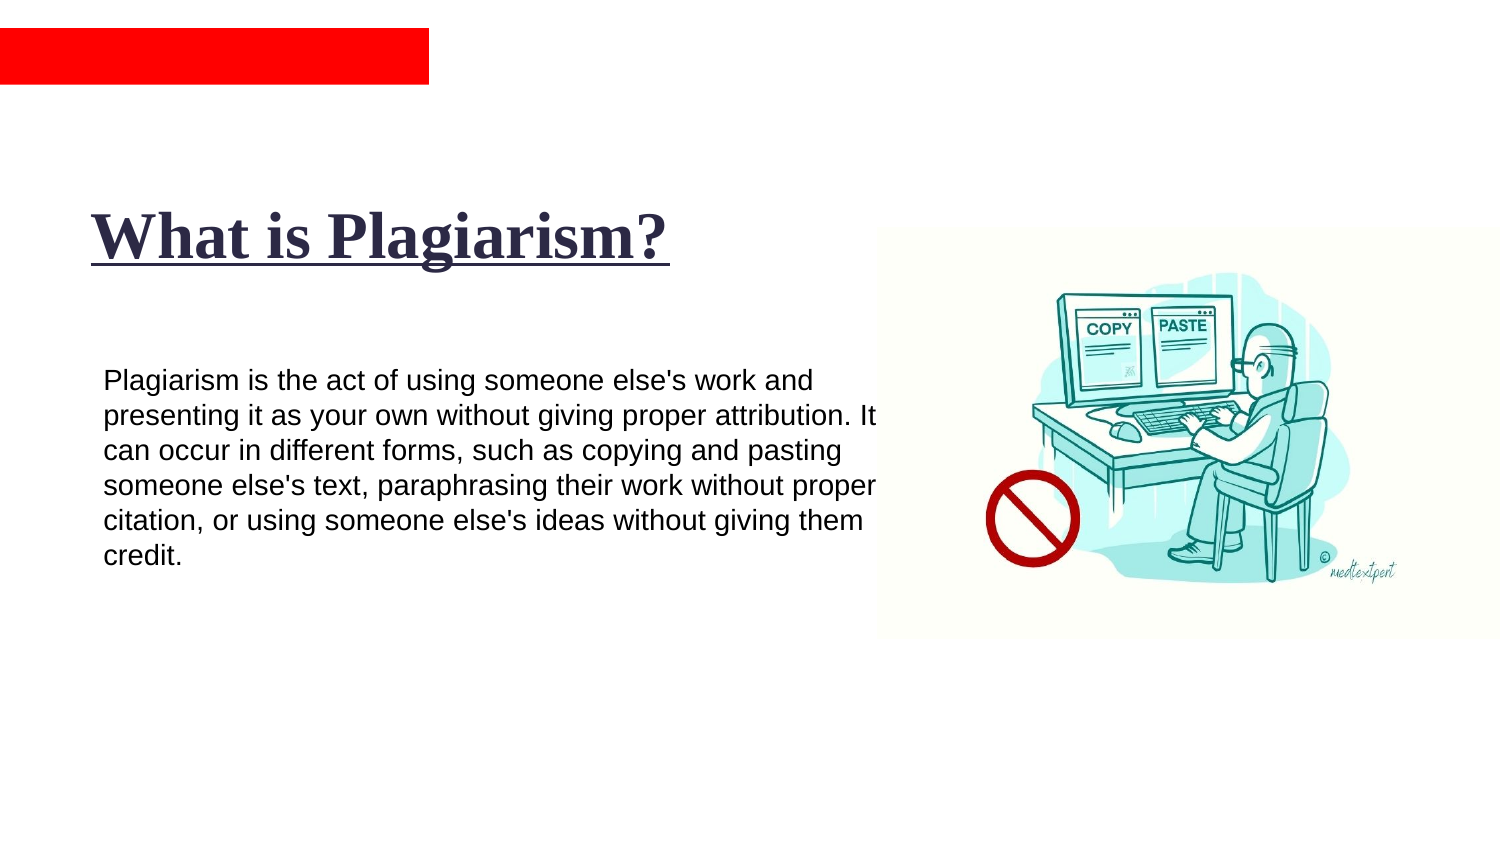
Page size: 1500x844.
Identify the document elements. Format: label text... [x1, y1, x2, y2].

picture [877, 227, 1500, 639]
title What is Plagiarism? [88, 190, 848, 333]
text_box [0, 28, 429, 85]
text_box Plagiarism is the act of using someone else's work and presenting it as your own without giving proper attribution. It can occur in different forms, such as copying and pasting someone else's text, paraphrasing their work without proper citation, or using someone else's ideas without giving them credit. [88, 354, 877, 579]
